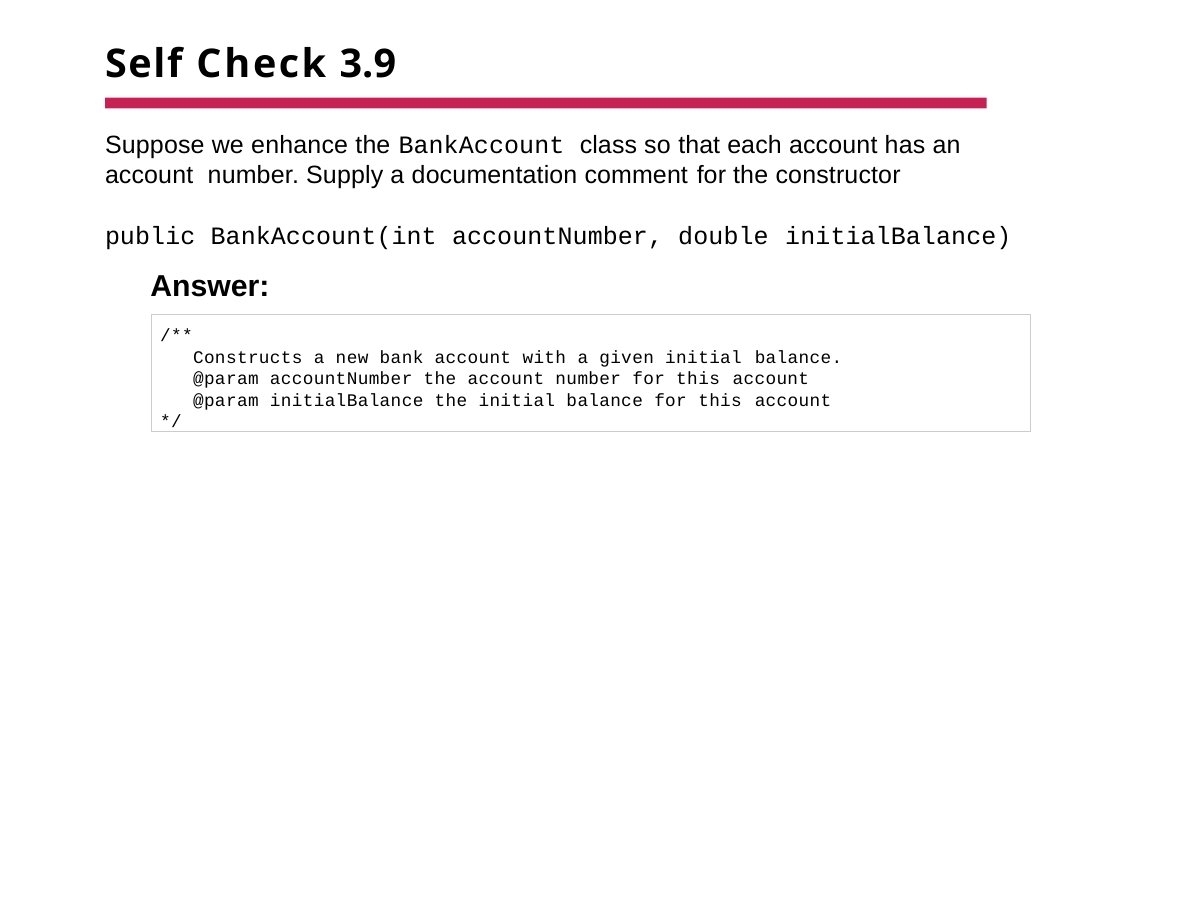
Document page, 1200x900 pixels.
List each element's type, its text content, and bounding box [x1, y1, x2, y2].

text_box Suppose we enhance the BankAccount class so that each account has an account number. Supply a documentation comment for the constructor public BankAccount(int accountNumber, double initialBalance) Answer: [102, 129, 1049, 303]
title Self Check 3.9 [102, 37, 1097, 188]
text_box /** Constructs a new bank account with a given initial balance. @param accountNumber the account number for this account @param initialBalance the initial balance for this account */ [151, 314, 1031, 432]
